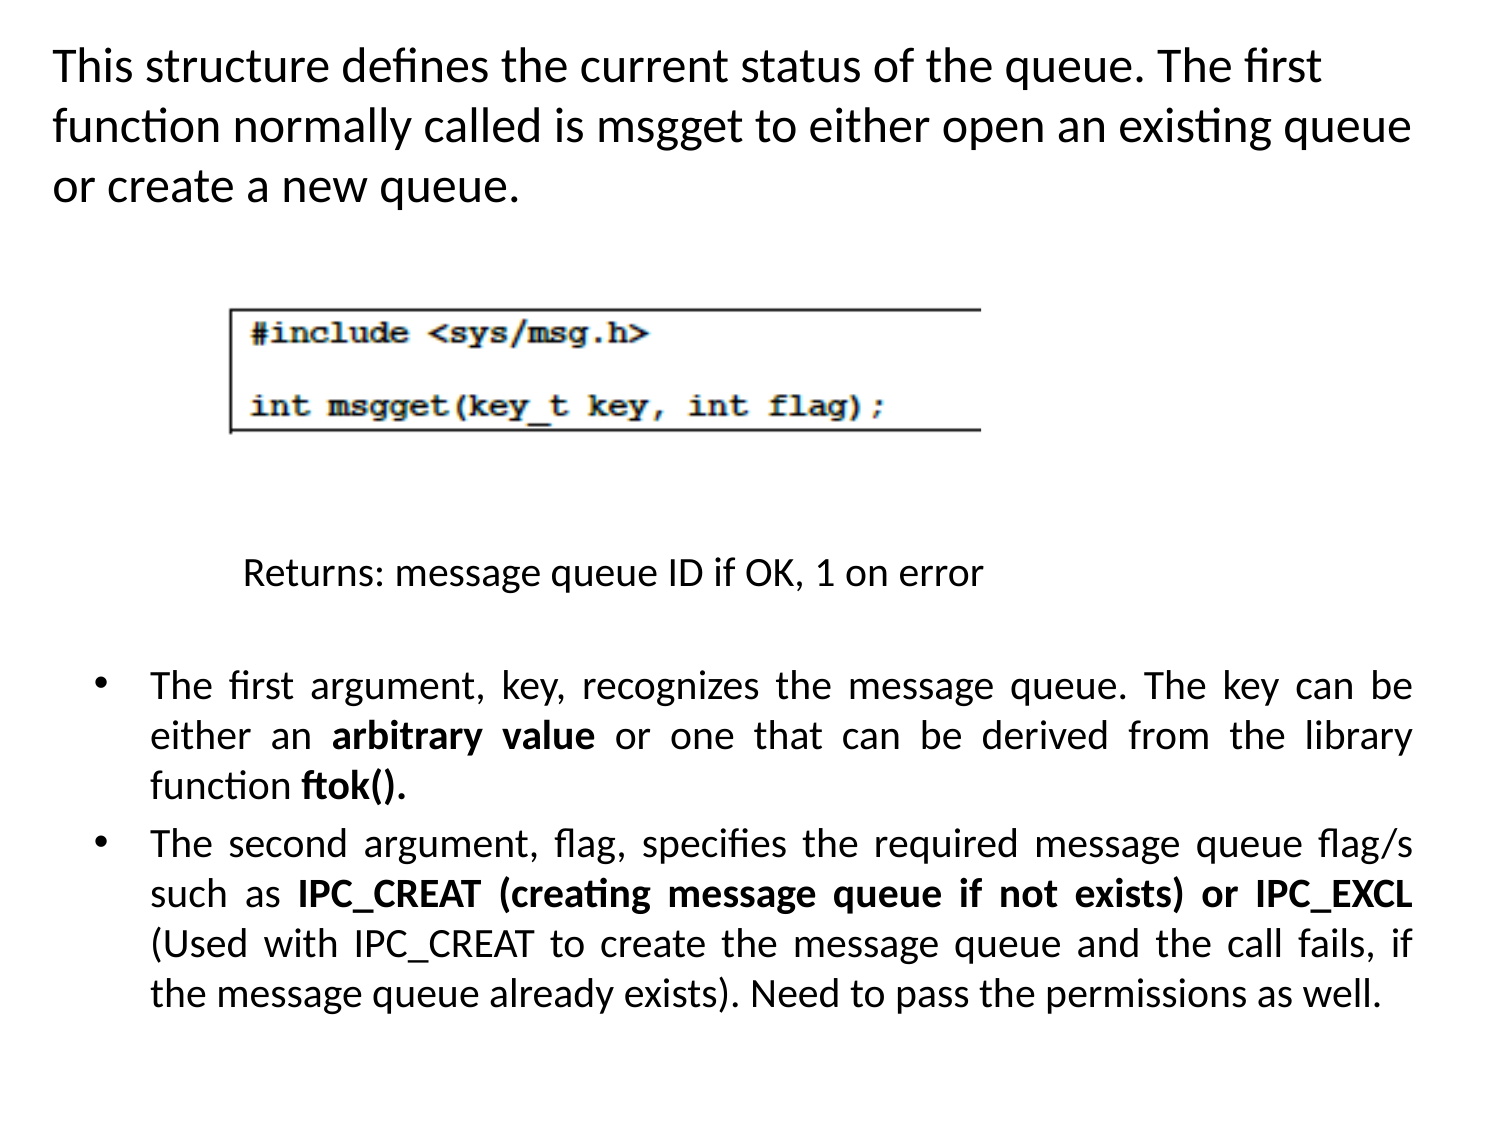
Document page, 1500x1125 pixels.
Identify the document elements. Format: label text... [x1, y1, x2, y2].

list The first argument, key, recognizes the message queue. The key can be either an arbitrary value or one that can be derived from the library function ftok(). The second argument, flag, specifies the required message queue flag/s such as IPC_CREAT (creating message queue if not exists) or IPC_EXCL (Used with IPC_CREAT to create the message queue and the call fails, if the message queue already exists). Need to pass the permissions as well. [78, 650, 1429, 1125]
picture [224, 299, 982, 438]
text_box Returns: message queue ID if OK, 1 on error [228, 537, 1010, 603]
text_box This structure defines the current status of the queue. The first function normally called is msgget to either open an existing queue or create a new queue. [37, 24, 1471, 220]
